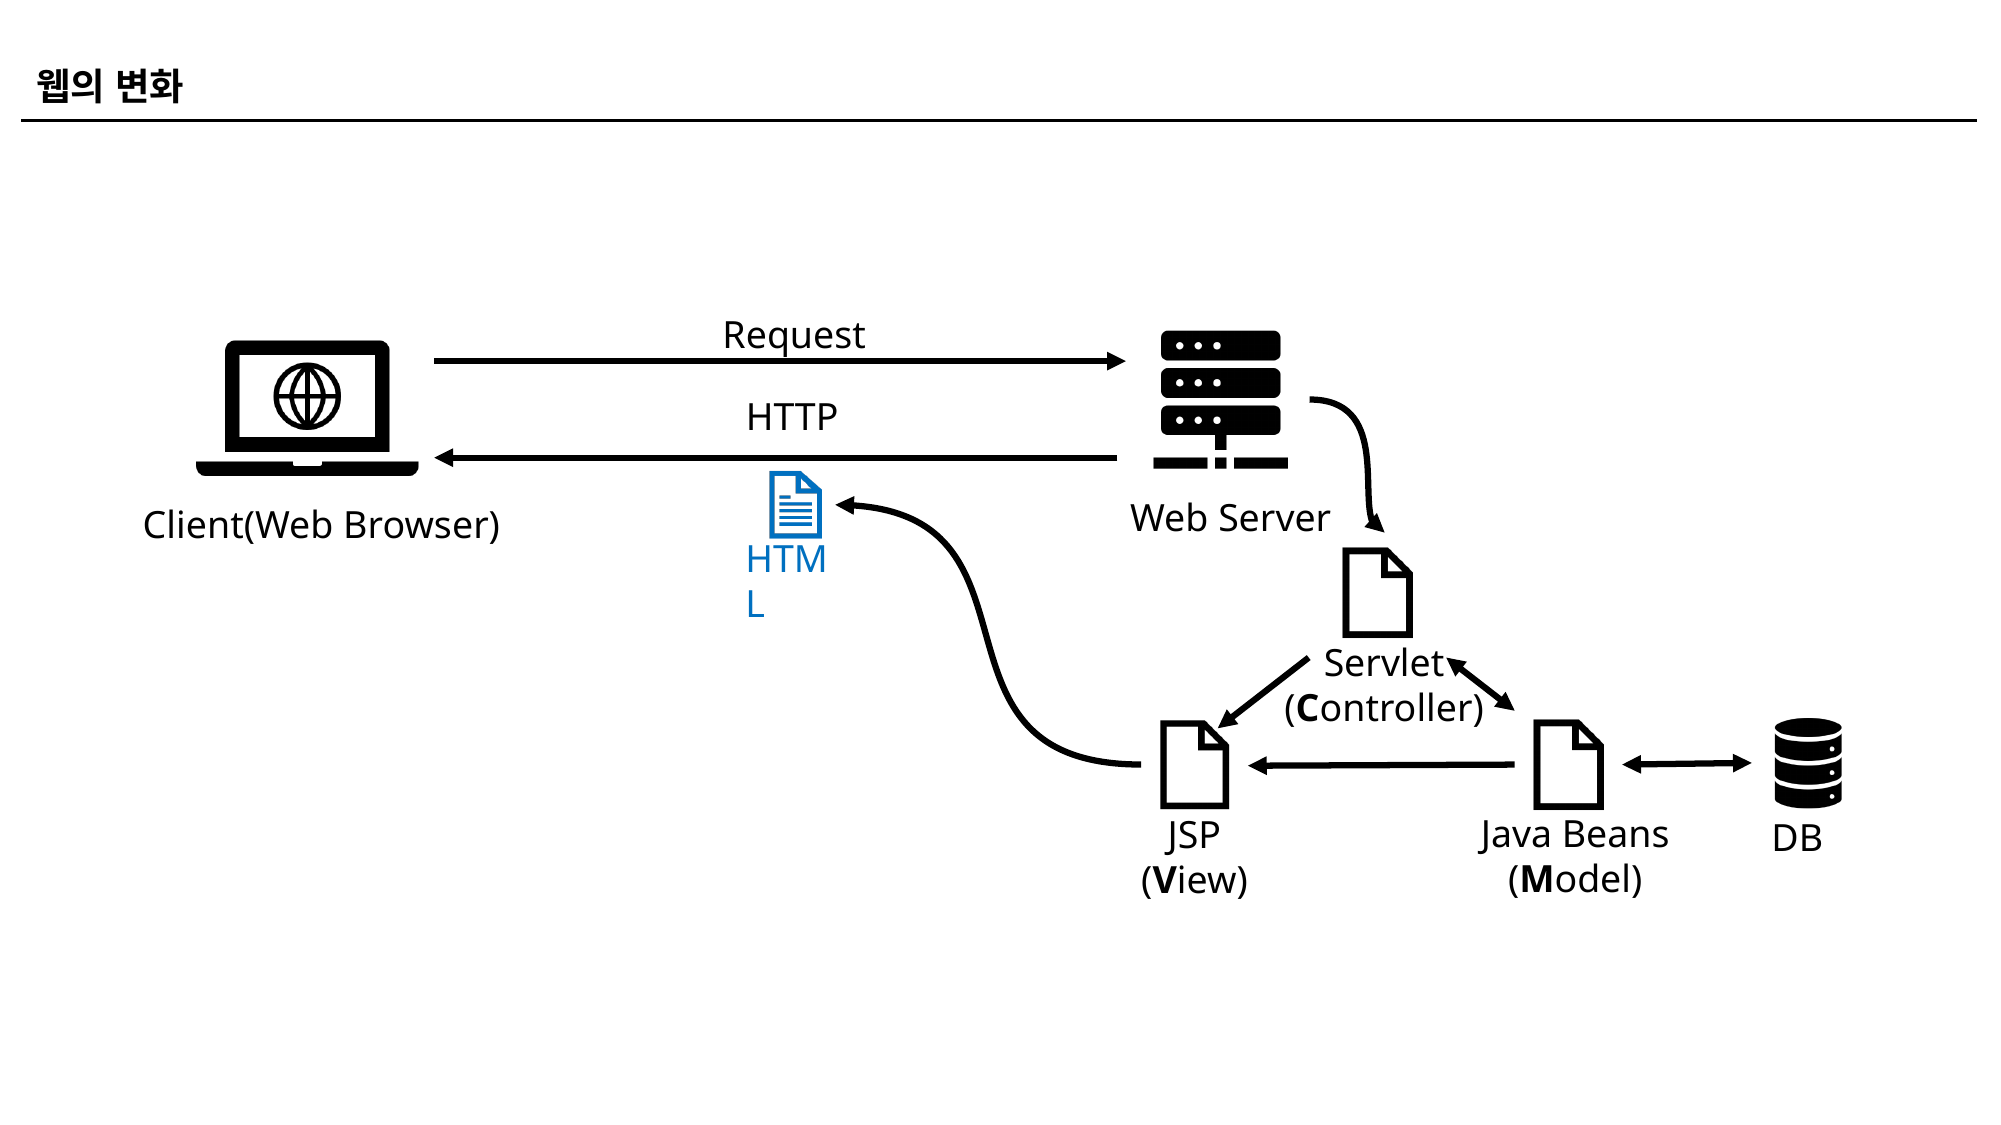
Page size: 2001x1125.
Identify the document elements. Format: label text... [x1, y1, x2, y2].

text_box 웹의 변화 [21, 55, 1978, 116]
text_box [730, 464, 861, 589]
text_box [511, 304, 1126, 365]
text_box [1116, 310, 1346, 539]
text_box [132, 292, 511, 555]
text_box HTTP [731, 385, 854, 446]
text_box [1309, 399, 1385, 533]
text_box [1141, 539, 1865, 884]
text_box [835, 504, 1142, 765]
